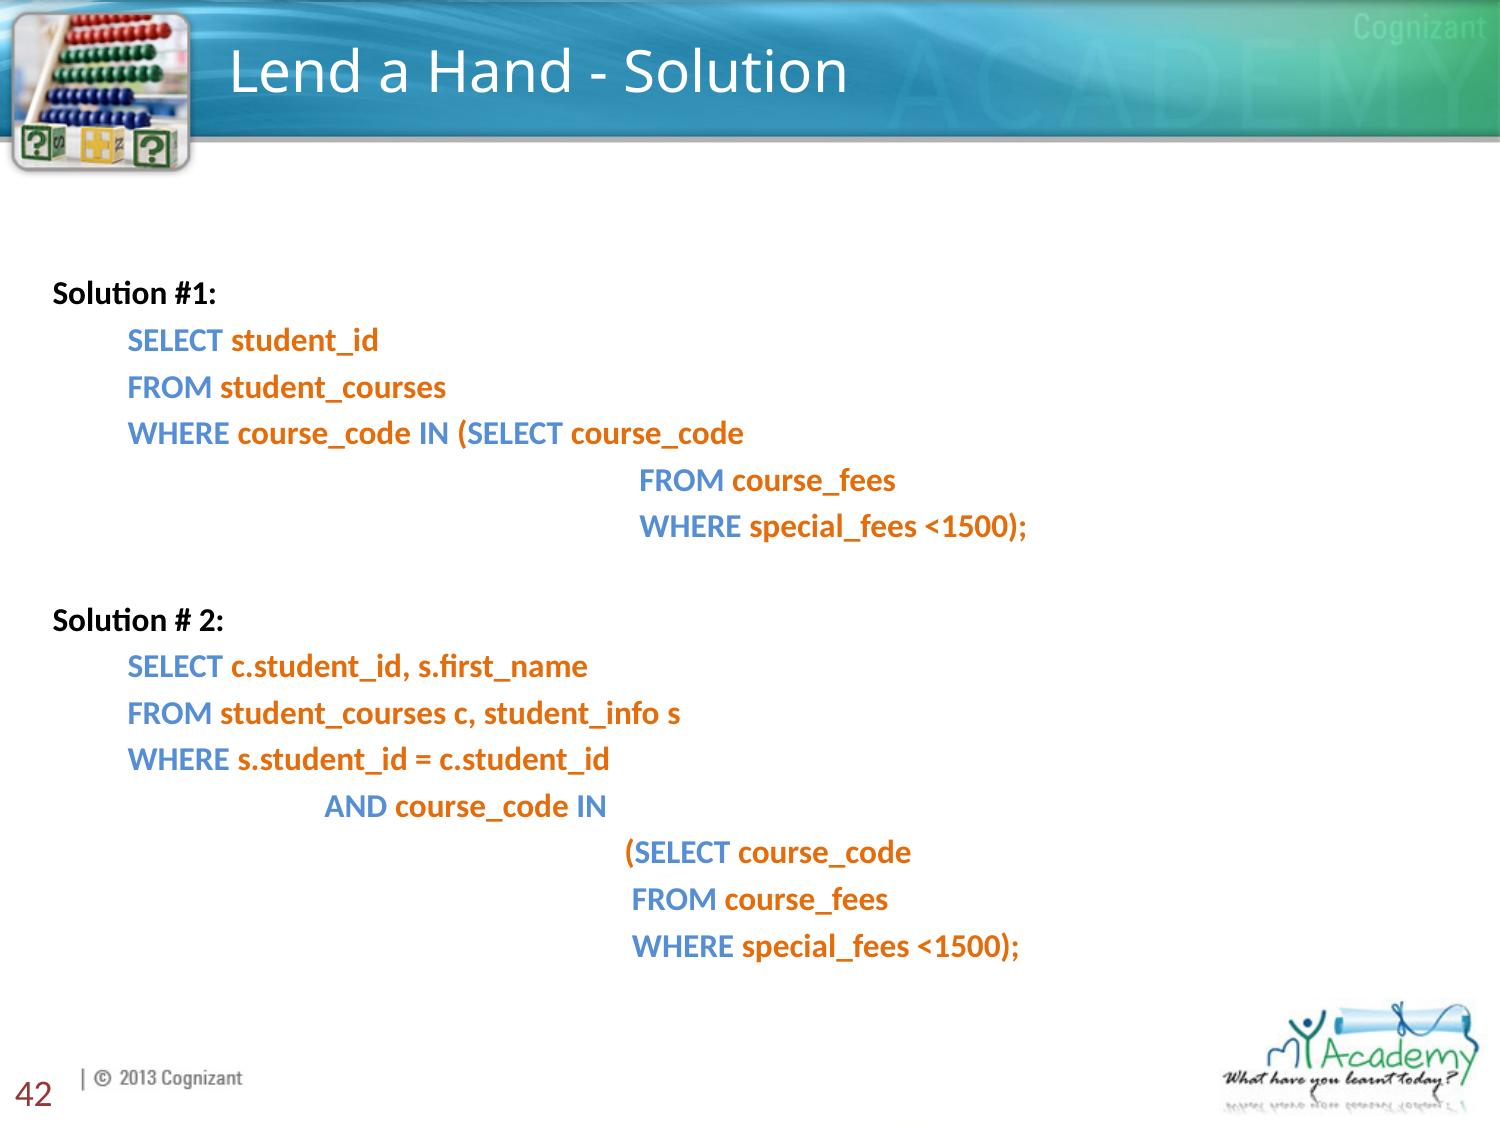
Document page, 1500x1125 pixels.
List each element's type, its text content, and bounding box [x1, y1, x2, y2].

slide_number 42 [0, 1061, 75, 1108]
list Solution #1: SELECT student_id FROM student_courses WHERE course_code IN (SELECT course_code FROM course_fees WHERE special_fees <1500); Solution # 2: SELECT c.student_id, s.first_name FROM student_courses c, student_info s WHERE s.student_id = c.student_id AND course_code IN (SELECT course_code FROM course_fees WHERE special_fees <1500); [37, 263, 1463, 1076]
title Lend a Hand - Solution [213, 0, 1500, 163]
picture [0, 0, 1500, 1125]
